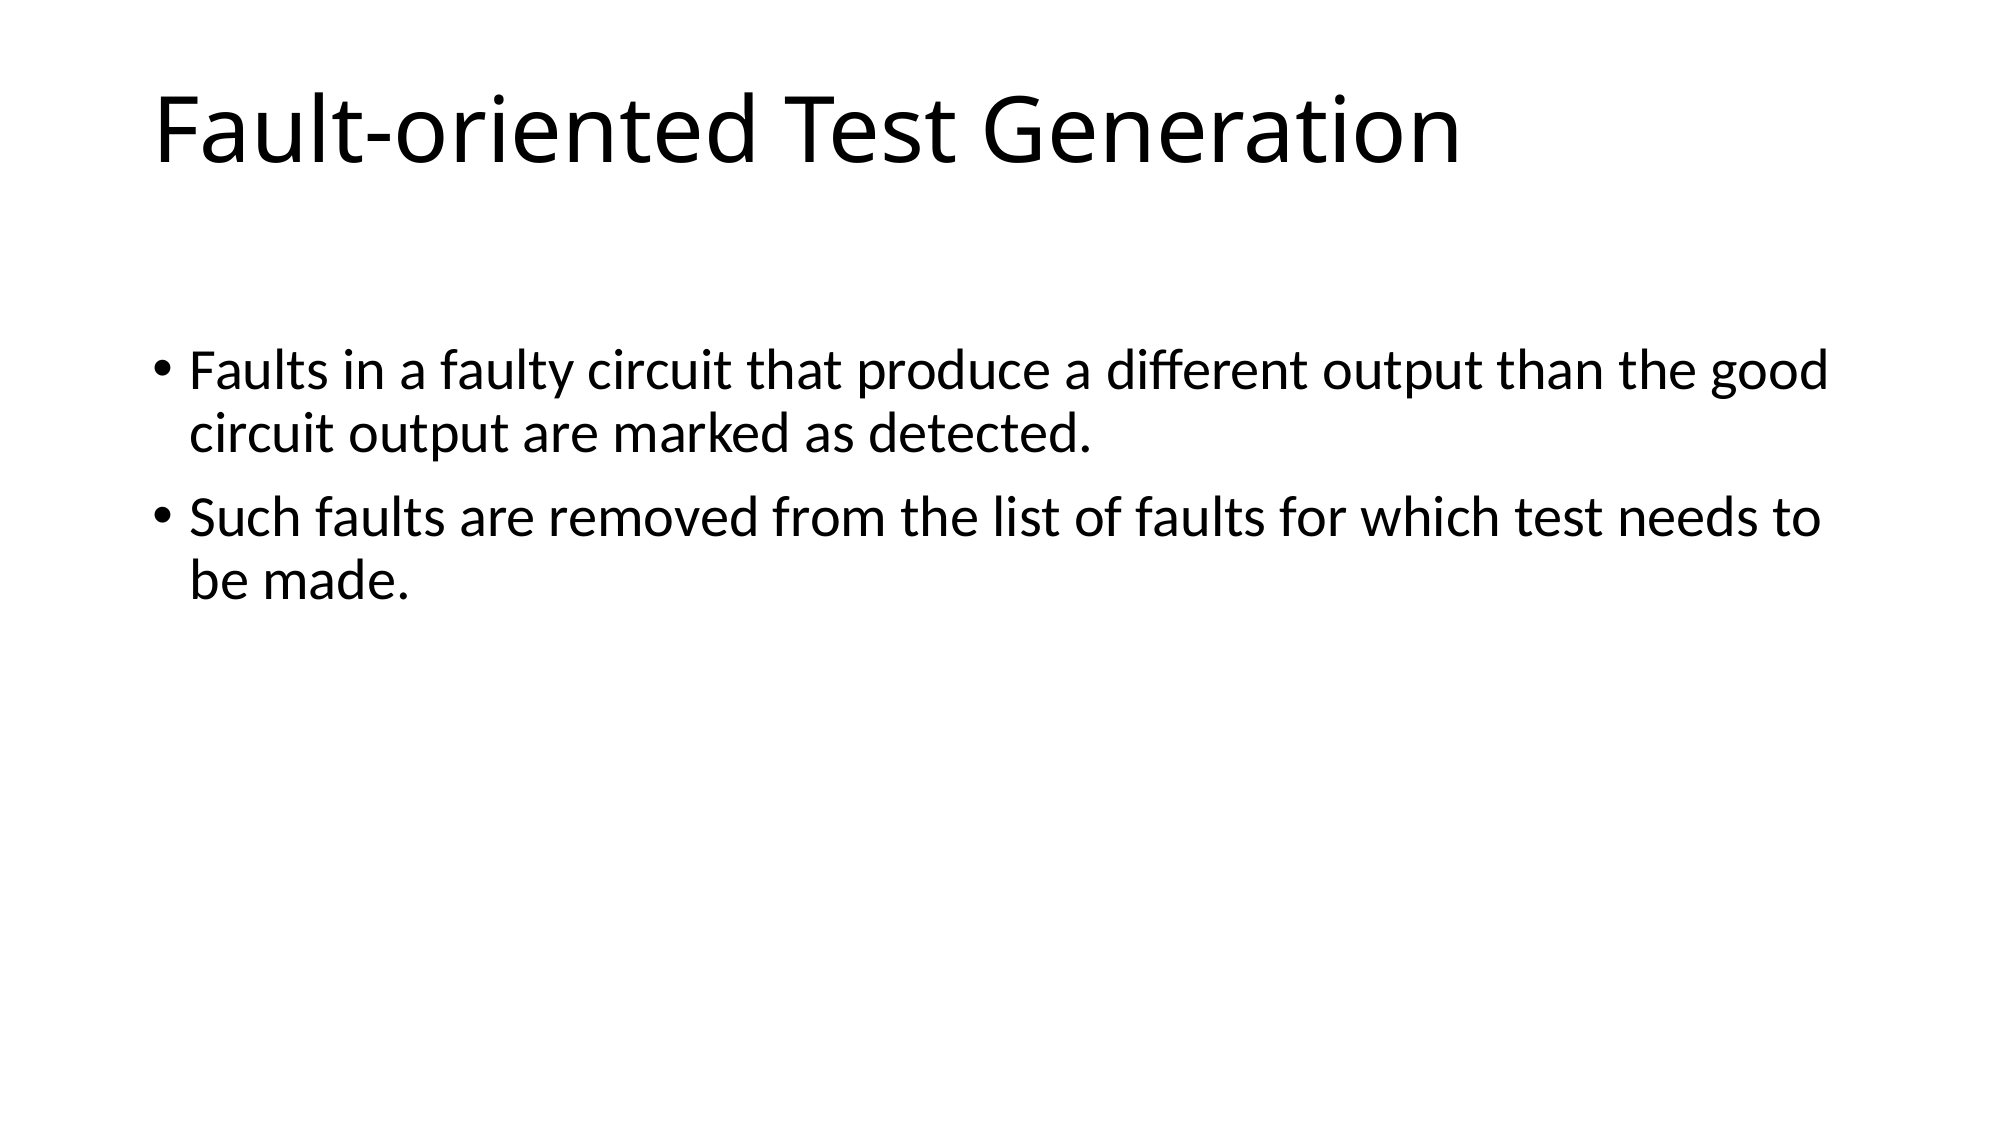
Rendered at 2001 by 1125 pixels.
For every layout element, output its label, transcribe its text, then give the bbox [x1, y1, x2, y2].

text_box Faults in a faulty circuit that produce a different output than the good circuit output are marked as detected. Such faults are removed from the list of faults for which test needs to be made. [137, 241, 1863, 956]
text_box Fault-oriented Test Generation [137, 24, 1863, 241]
